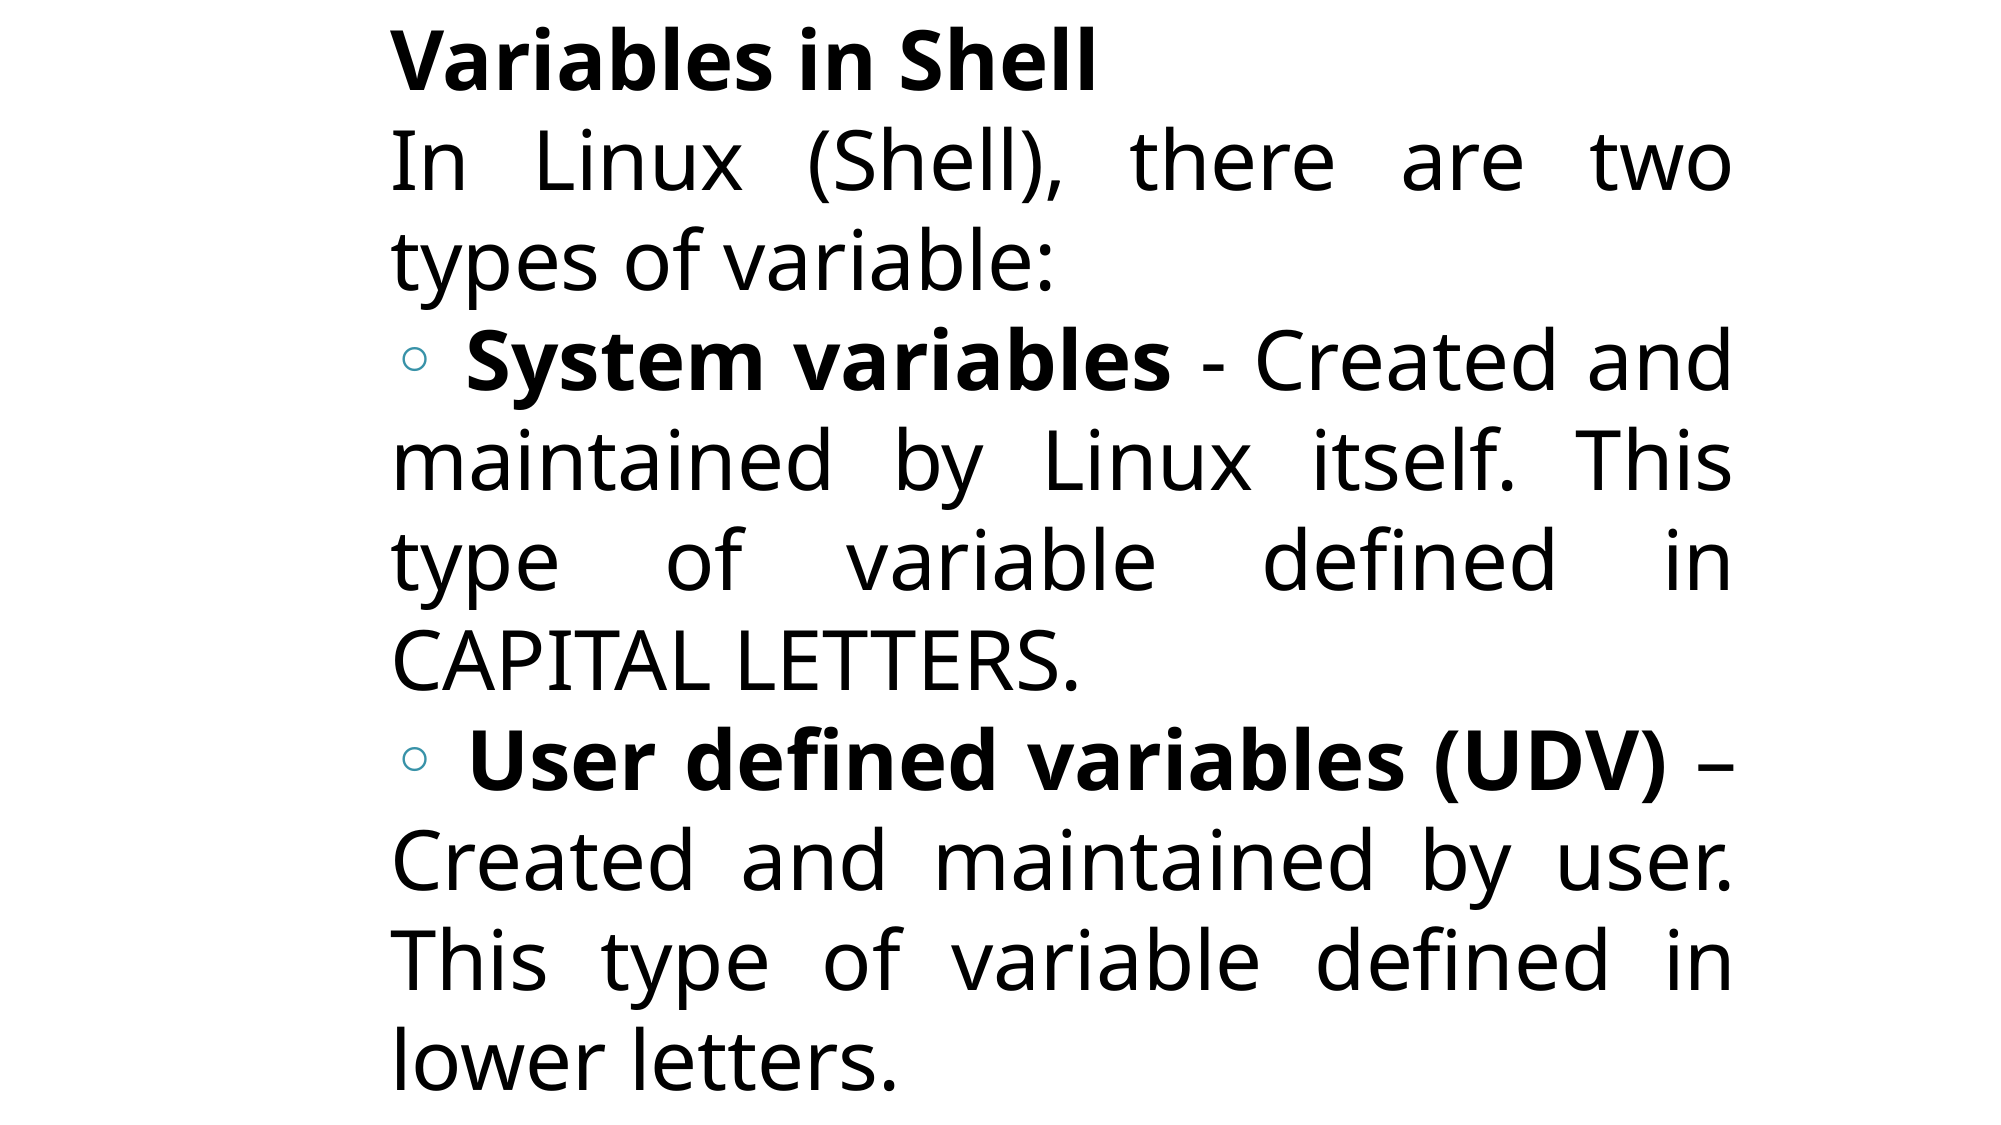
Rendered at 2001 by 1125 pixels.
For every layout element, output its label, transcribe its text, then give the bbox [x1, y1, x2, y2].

text_box Variables in Shell In Linux (Shell), there are two types of variable: ◦ System variables - Created and maintained by Linux itself. This type of variable defined in CAPITAL LETTERS. ◦ User defined variables (UDV) – Created and maintained by user. This type of variable defined in lower letters. [375, 0, 1752, 1115]
